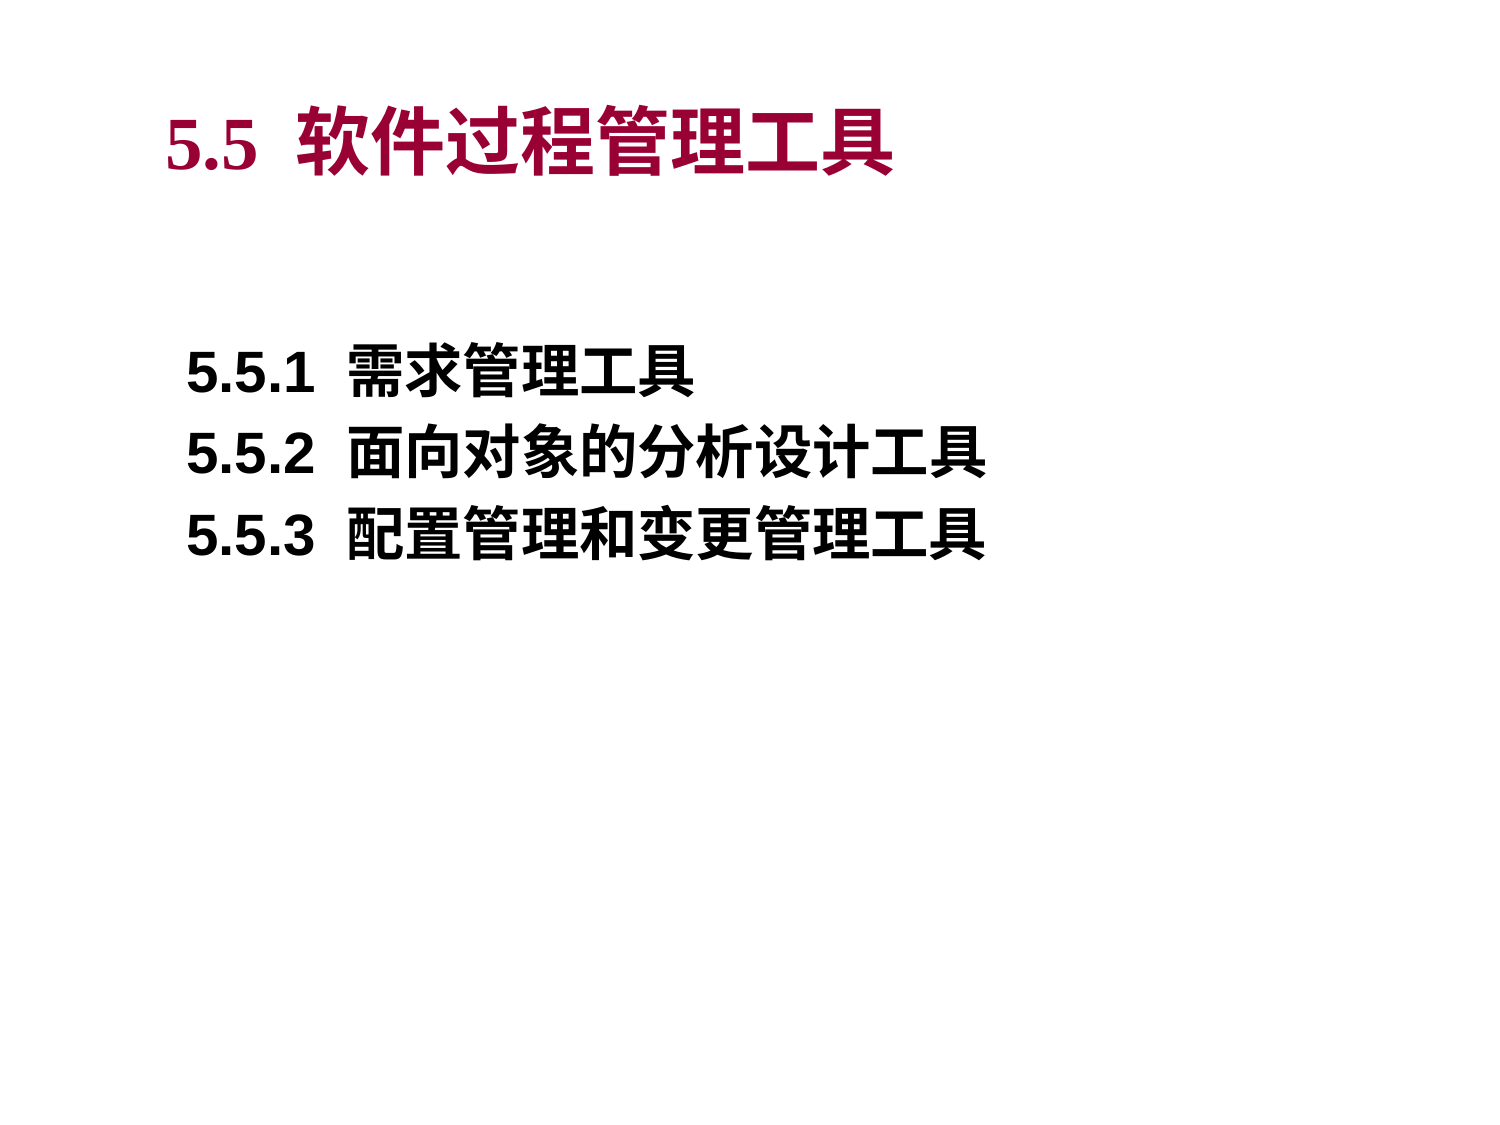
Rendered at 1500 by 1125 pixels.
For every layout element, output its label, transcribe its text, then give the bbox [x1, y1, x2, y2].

text_box 5.5.1 需求管理工具 5.5.2 面向对象的分析设计工具 5.5.3 配置管理和变更管理工具 [171, 326, 1134, 894]
text_box 5.5 软件过程管理工具 [149, 45, 1425, 234]
